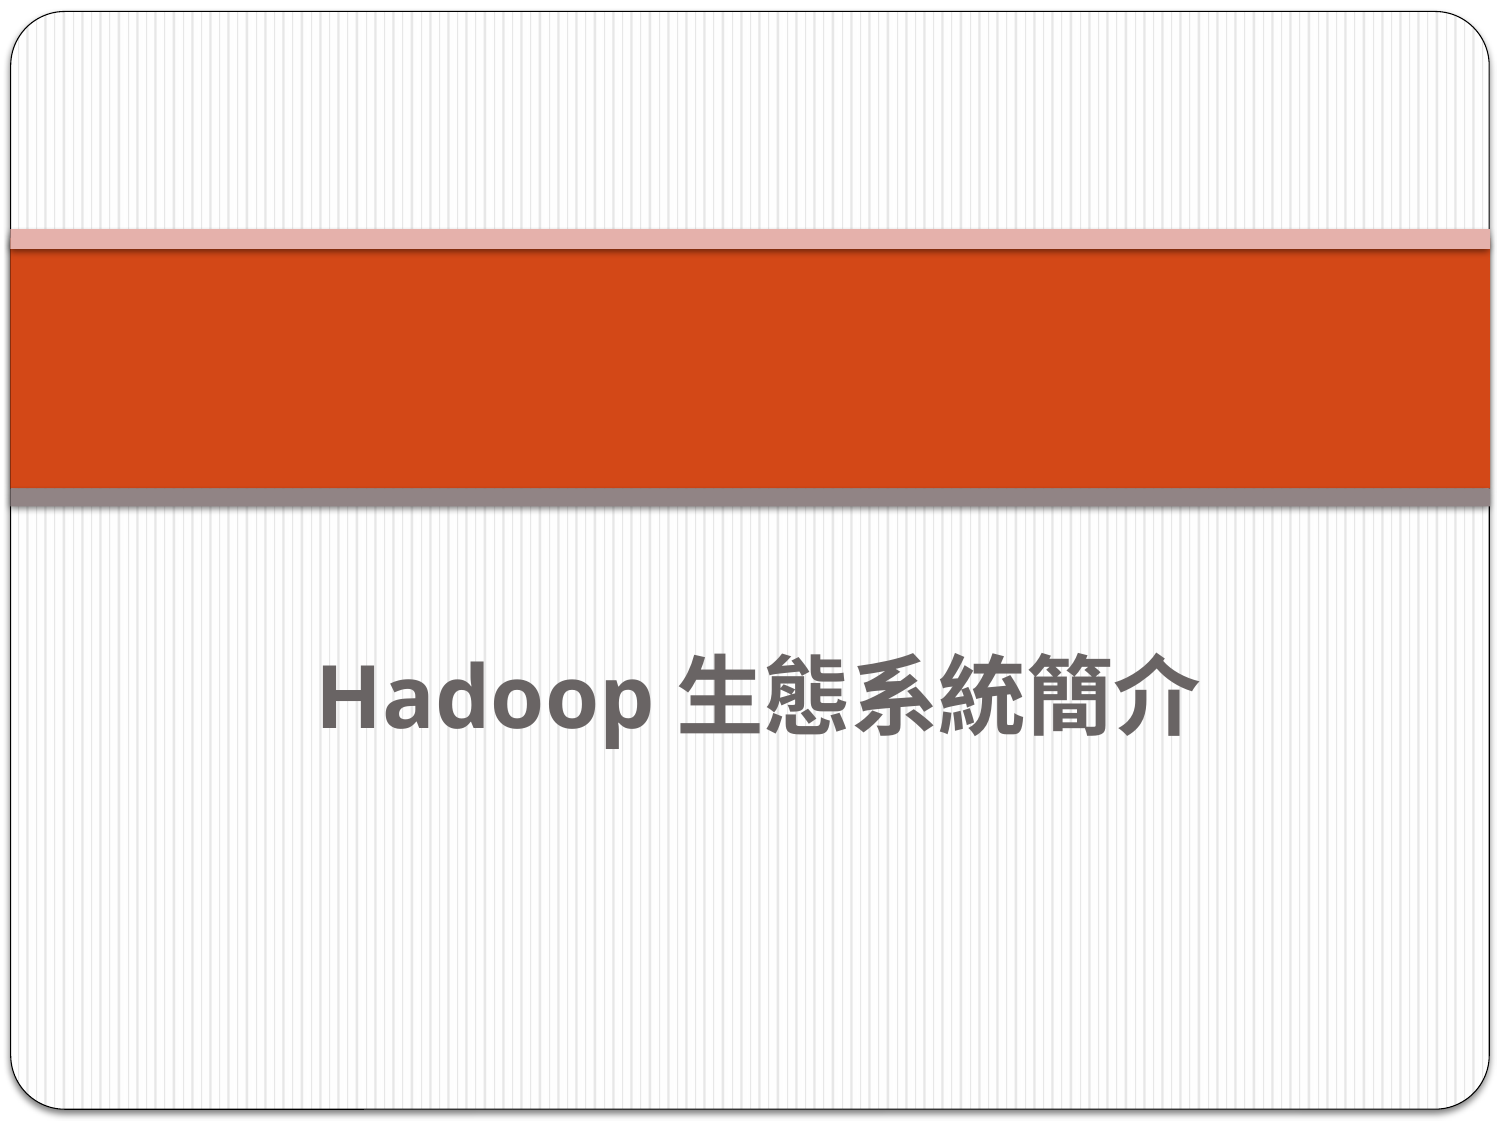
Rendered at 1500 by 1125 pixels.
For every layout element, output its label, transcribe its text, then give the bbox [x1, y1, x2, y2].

subtitle Hadoop生態系統簡介 [230, 633, 1287, 1125]
